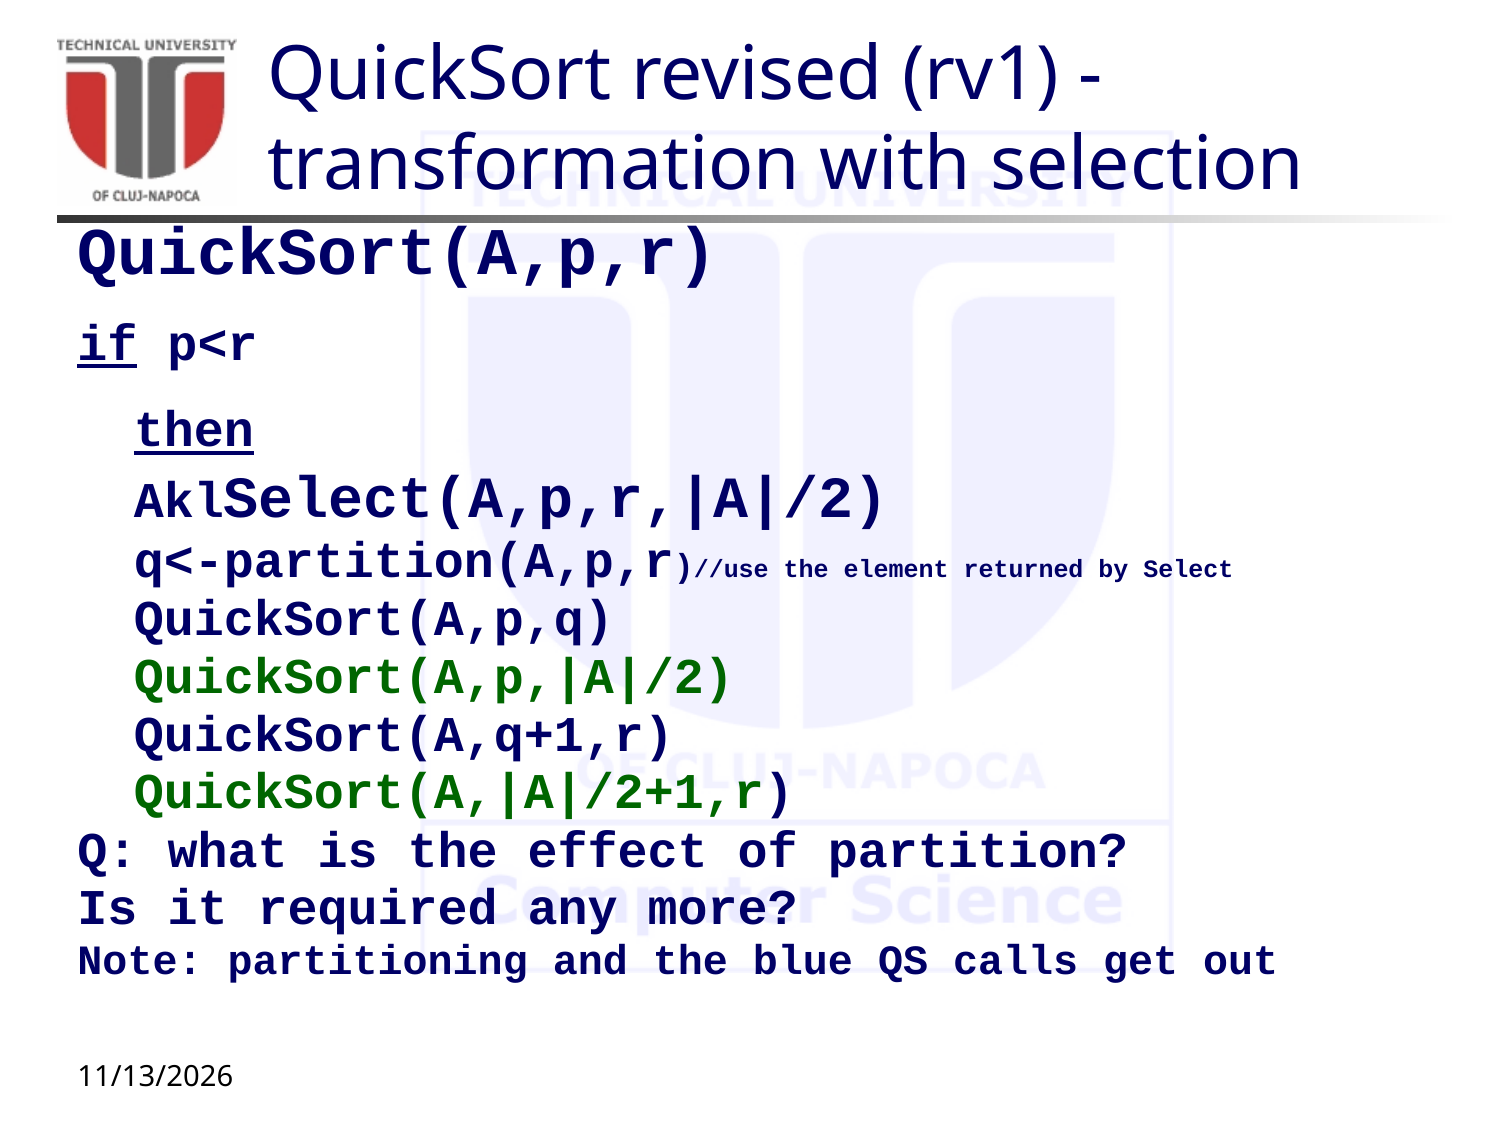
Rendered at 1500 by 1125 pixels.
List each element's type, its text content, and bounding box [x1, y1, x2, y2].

picture [57, 33, 237, 206]
list QuickSort(A,p,r) if p<r then AklSelect(A,p,r,|A|/2) q<-partition(A,p,r)//use the element returned by Select QuickSort(A,p,q) QuickSort(A,p,|A|/2) QuickSort(A,q+1,r) QuickSort(A,|A|/2+1,r) Q: what is the effect of partition? Is it required any more? Note: partitioning and the blue QS calls get out [62, 215, 1469, 1025]
title QuickSort revised (rv1) - transformation with selection [252, 35, 1468, 213]
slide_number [62, 1029, 376, 1105]
